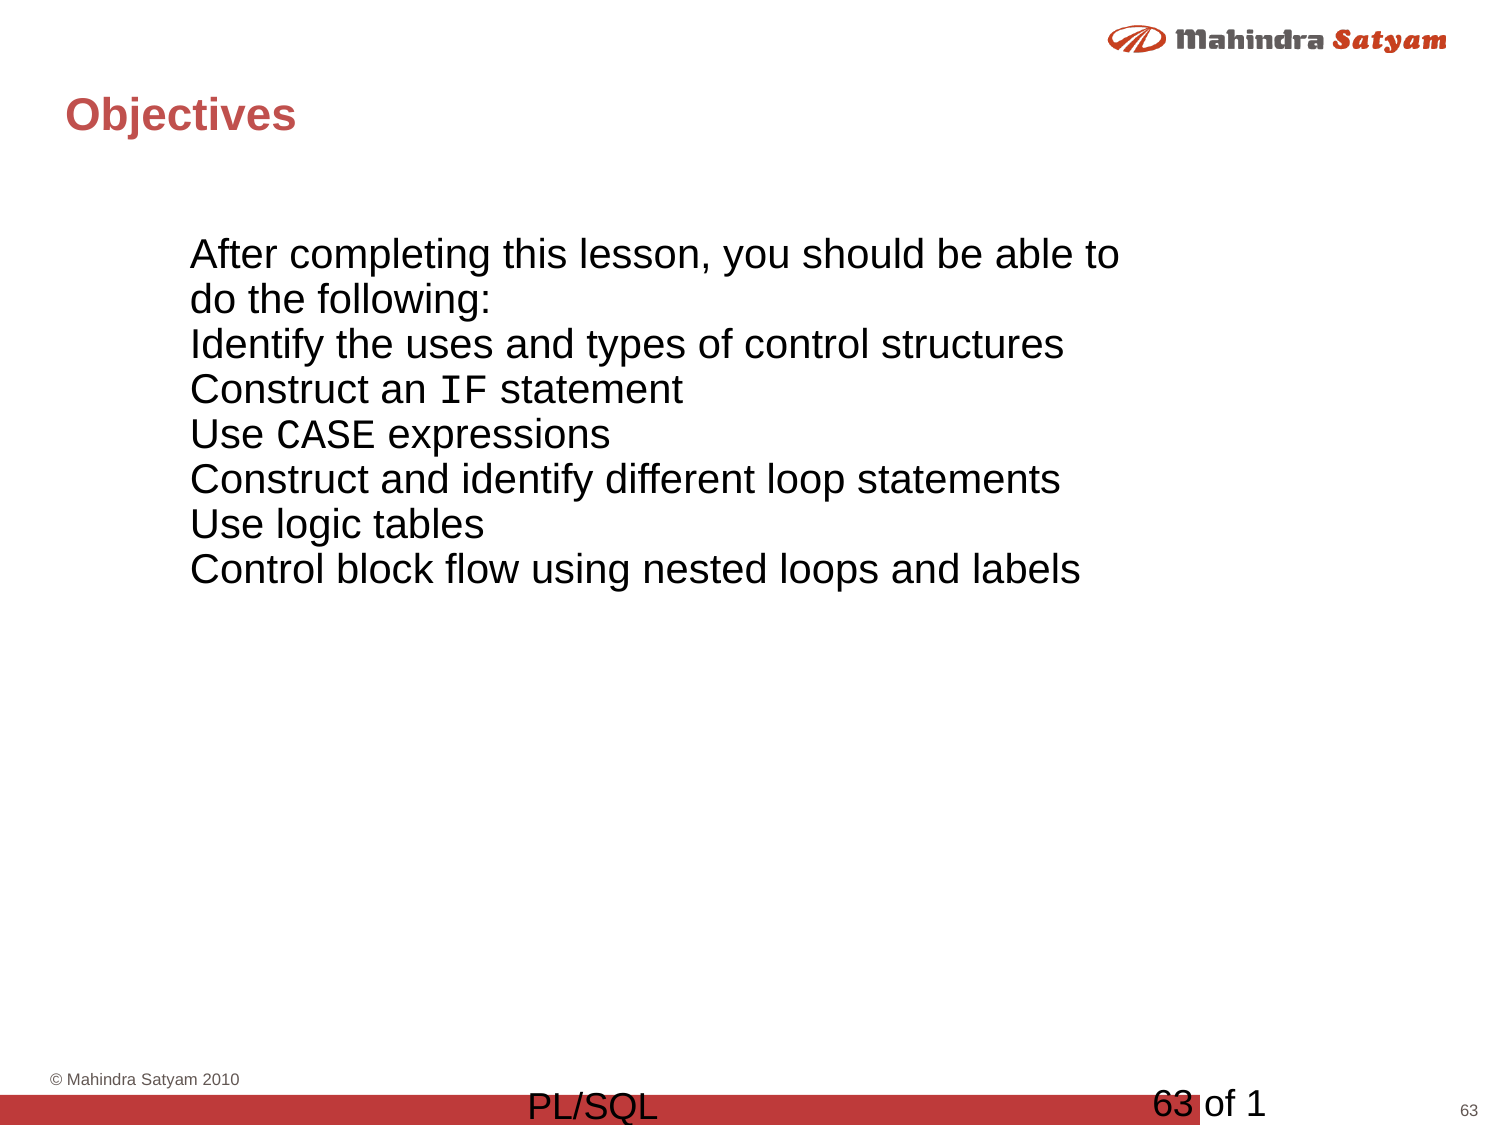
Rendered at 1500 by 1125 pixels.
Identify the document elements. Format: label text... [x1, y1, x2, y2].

title Objectives [49, 76, 1452, 133]
picture [1107, 25, 1446, 53]
footer PL/SQL [512, 1100, 988, 1116]
text_box [112, 1024, 425, 1100]
text_box [512, 1024, 988, 1100]
slide_number 63 of 1 [1137, 1071, 1488, 1125]
list After completing this lesson, you should be able to do the following: Identify the uses and types of control structures Construct an IF statement Use CASE expressions Construct and identify different loop statements Use logic tables Control block flow using nested loops and labels [174, 224, 1320, 879]
